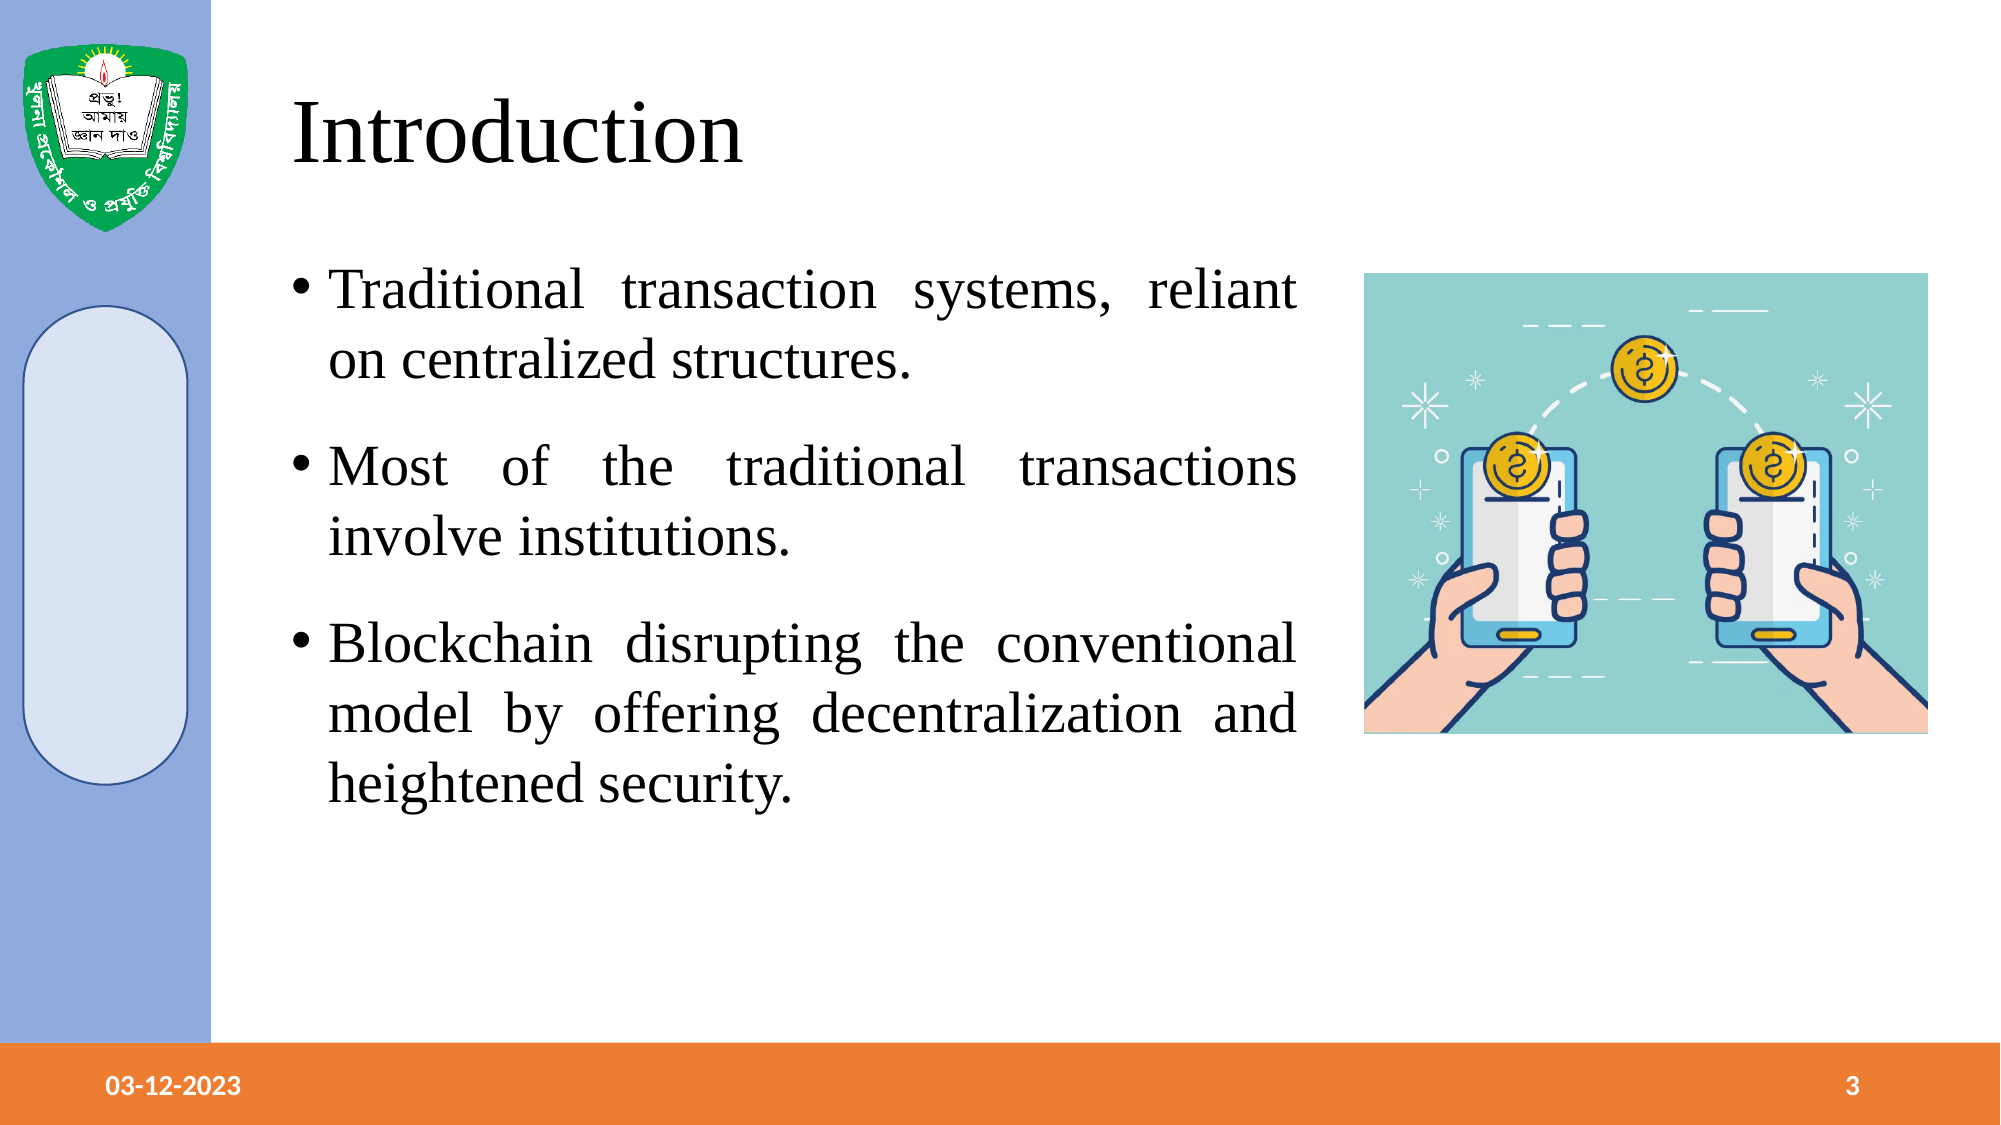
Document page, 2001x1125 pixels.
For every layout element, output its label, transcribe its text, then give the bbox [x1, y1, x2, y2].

picture [23, 44, 188, 232]
list Traditional transaction systems, reliant on centralized structures. Most of the traditional transactions involve institutions. Blockchain disrupting the conventional model by offering decentralization and heightened security. [276, 242, 1314, 1016]
picture [1364, 273, 1928, 734]
title Introduction [276, 23, 1875, 242]
